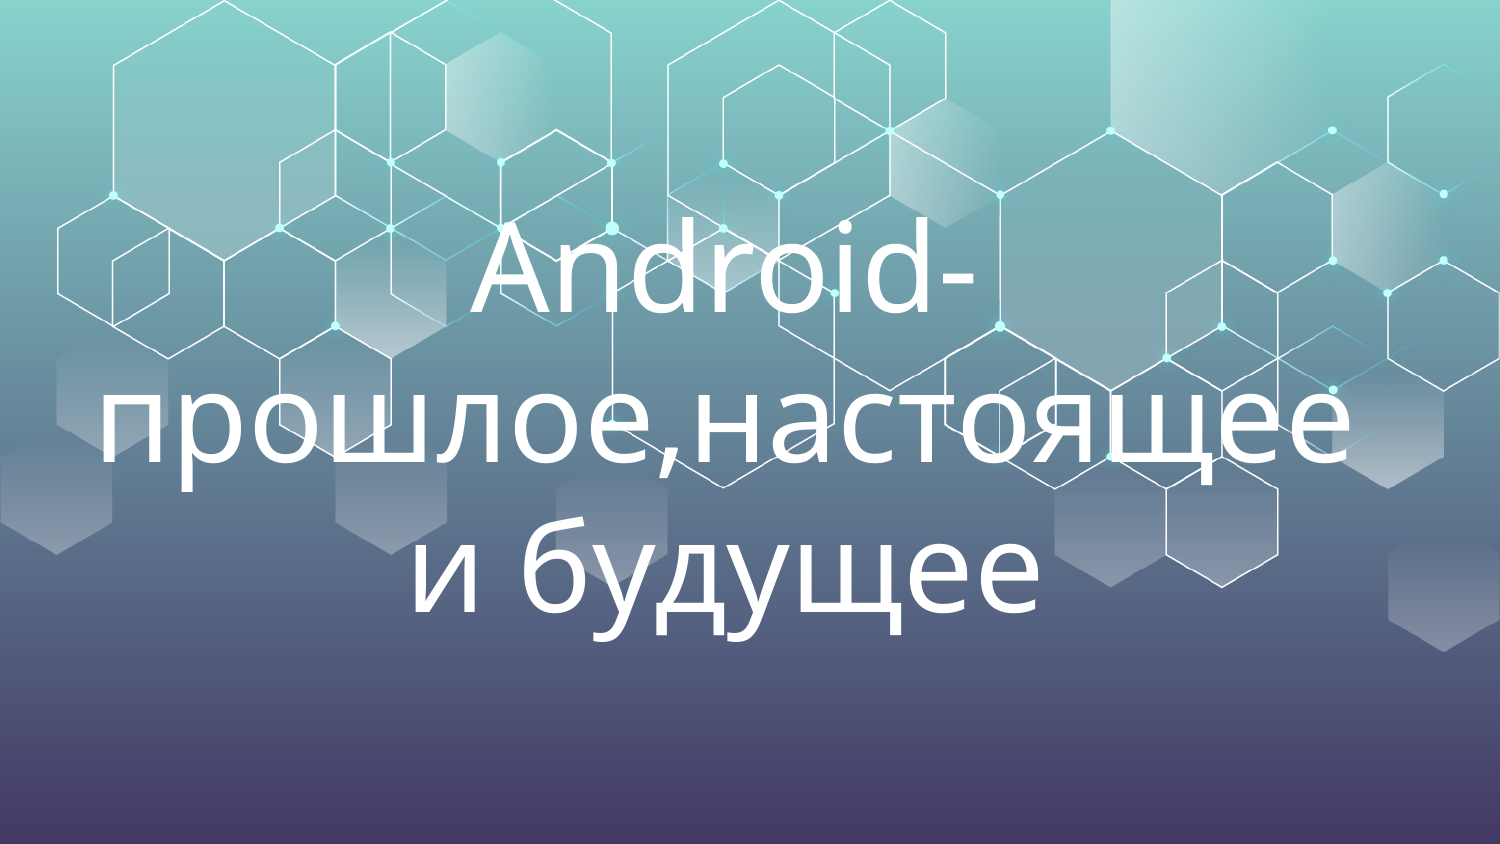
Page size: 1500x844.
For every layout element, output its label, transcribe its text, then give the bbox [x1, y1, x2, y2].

title Android-прошлое,настоящее и будущее [50, 131, 1400, 694]
picture [0, 0, 1500, 652]
